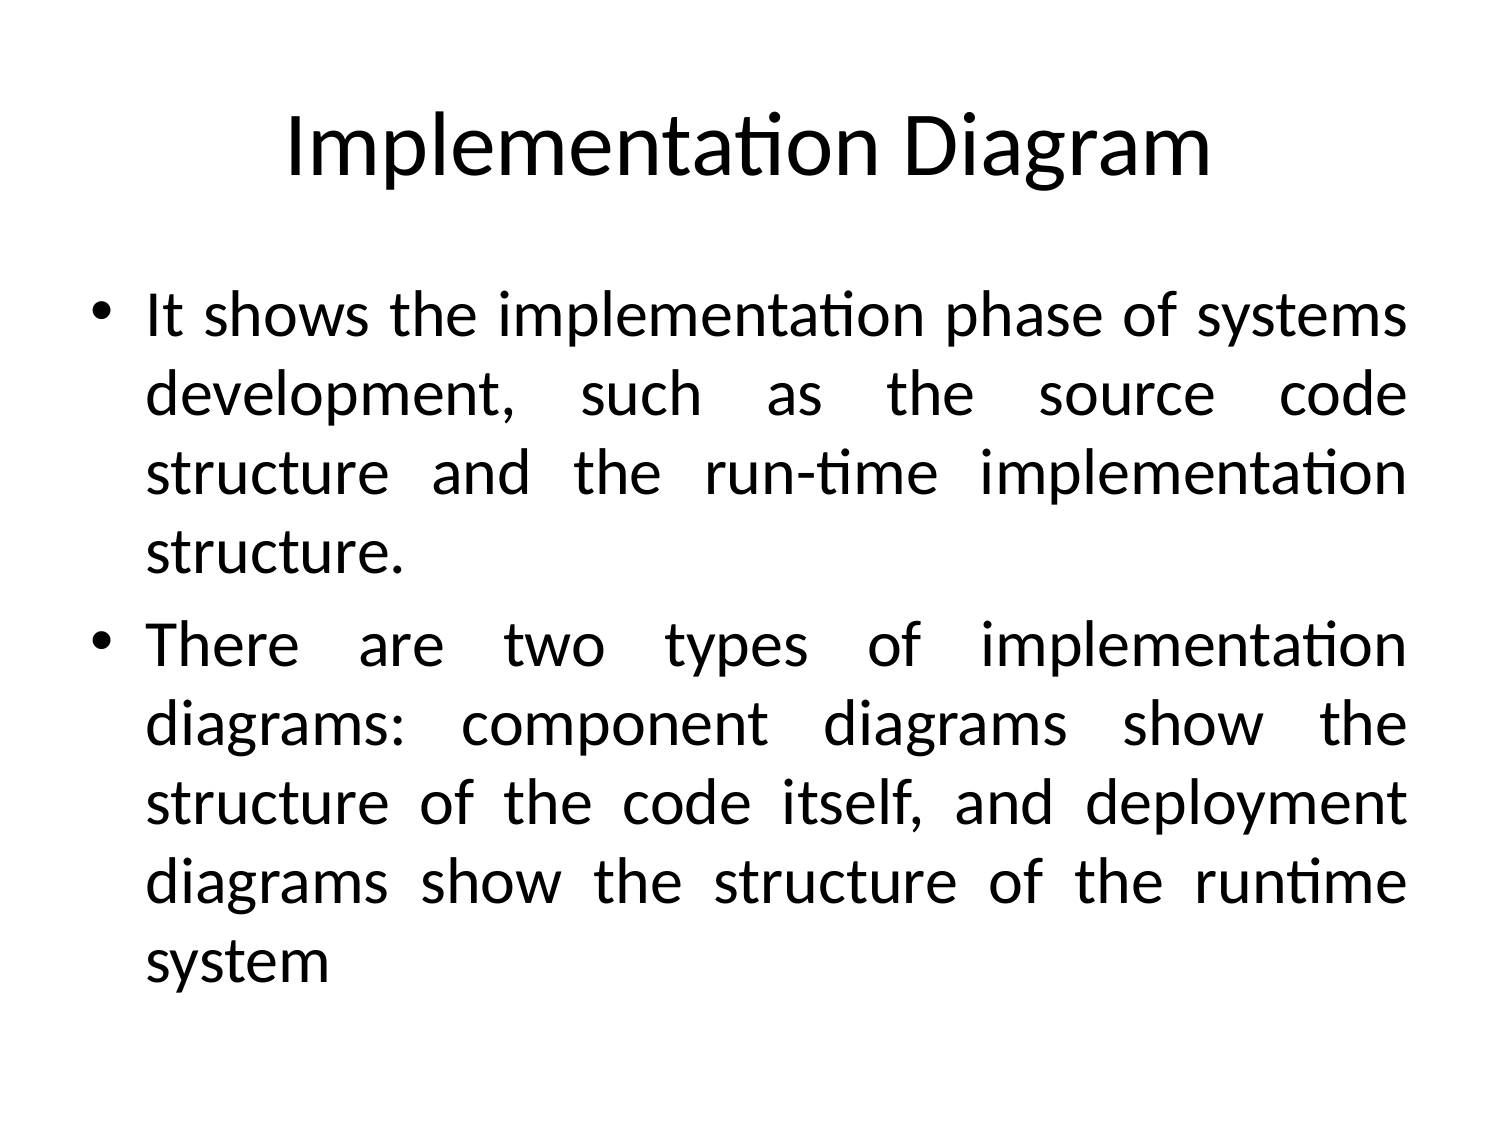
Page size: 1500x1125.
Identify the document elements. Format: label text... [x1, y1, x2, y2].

list It shows the implementation phase of systems development, such as the source code structure and the run-time implementation structure. There are two types of implementation diagrams: component diagrams show the structure of the code itself, and deployment diagrams show the structure of the runtime system [75, 262, 1425, 1005]
title Implementation Diagram [75, 45, 1425, 233]
